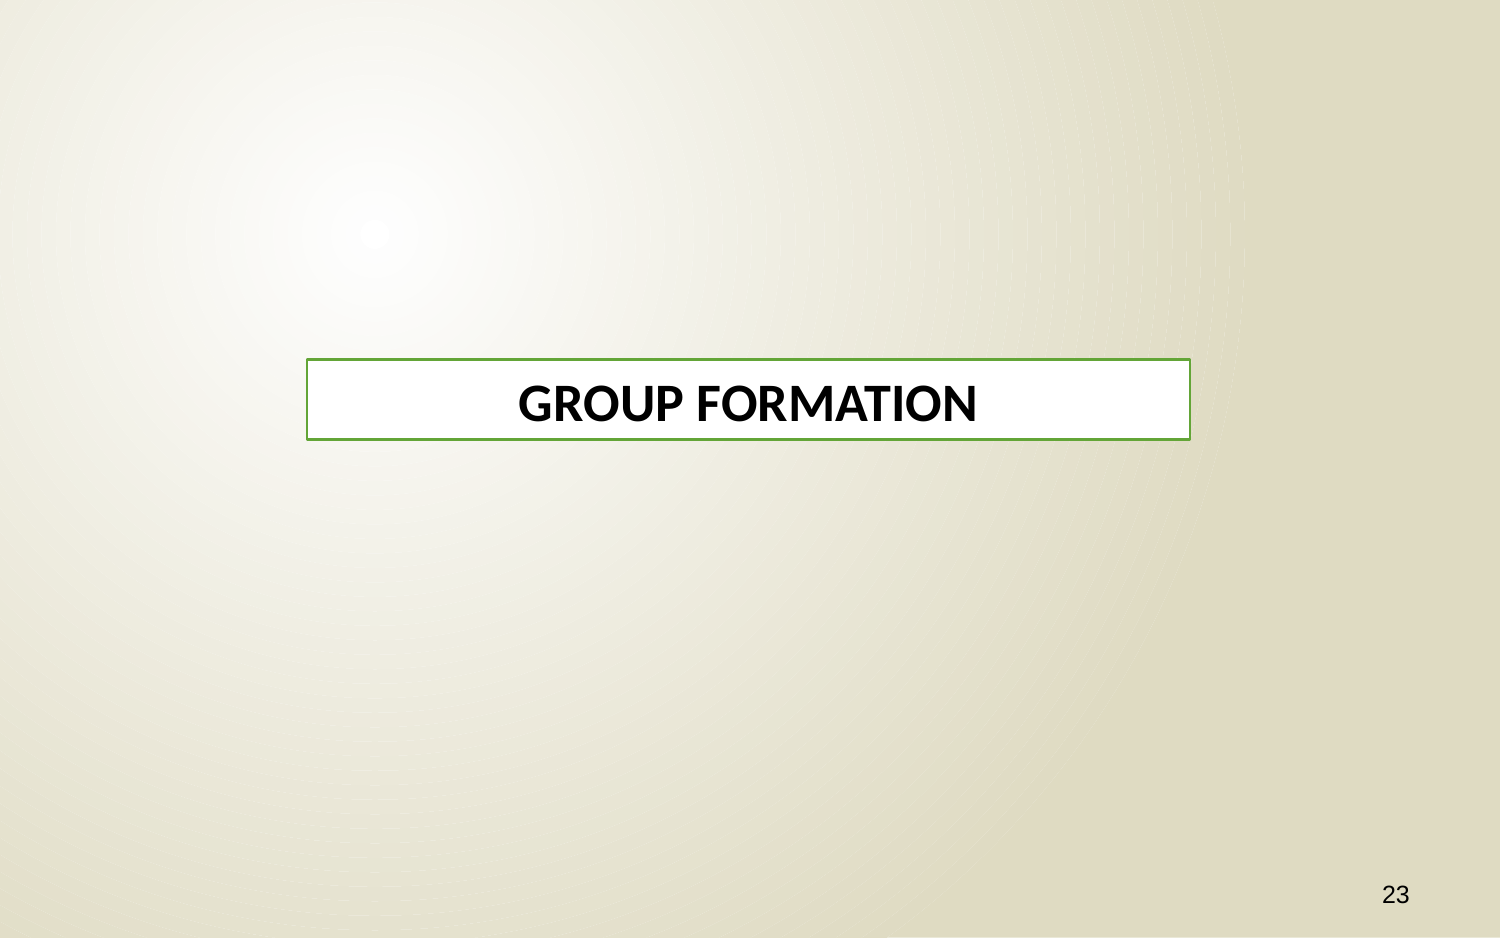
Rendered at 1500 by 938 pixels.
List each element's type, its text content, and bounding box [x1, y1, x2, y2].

slide_number 23 [1074, 868, 1425, 919]
text_box GROUP FORMATION [306, 358, 1191, 441]
